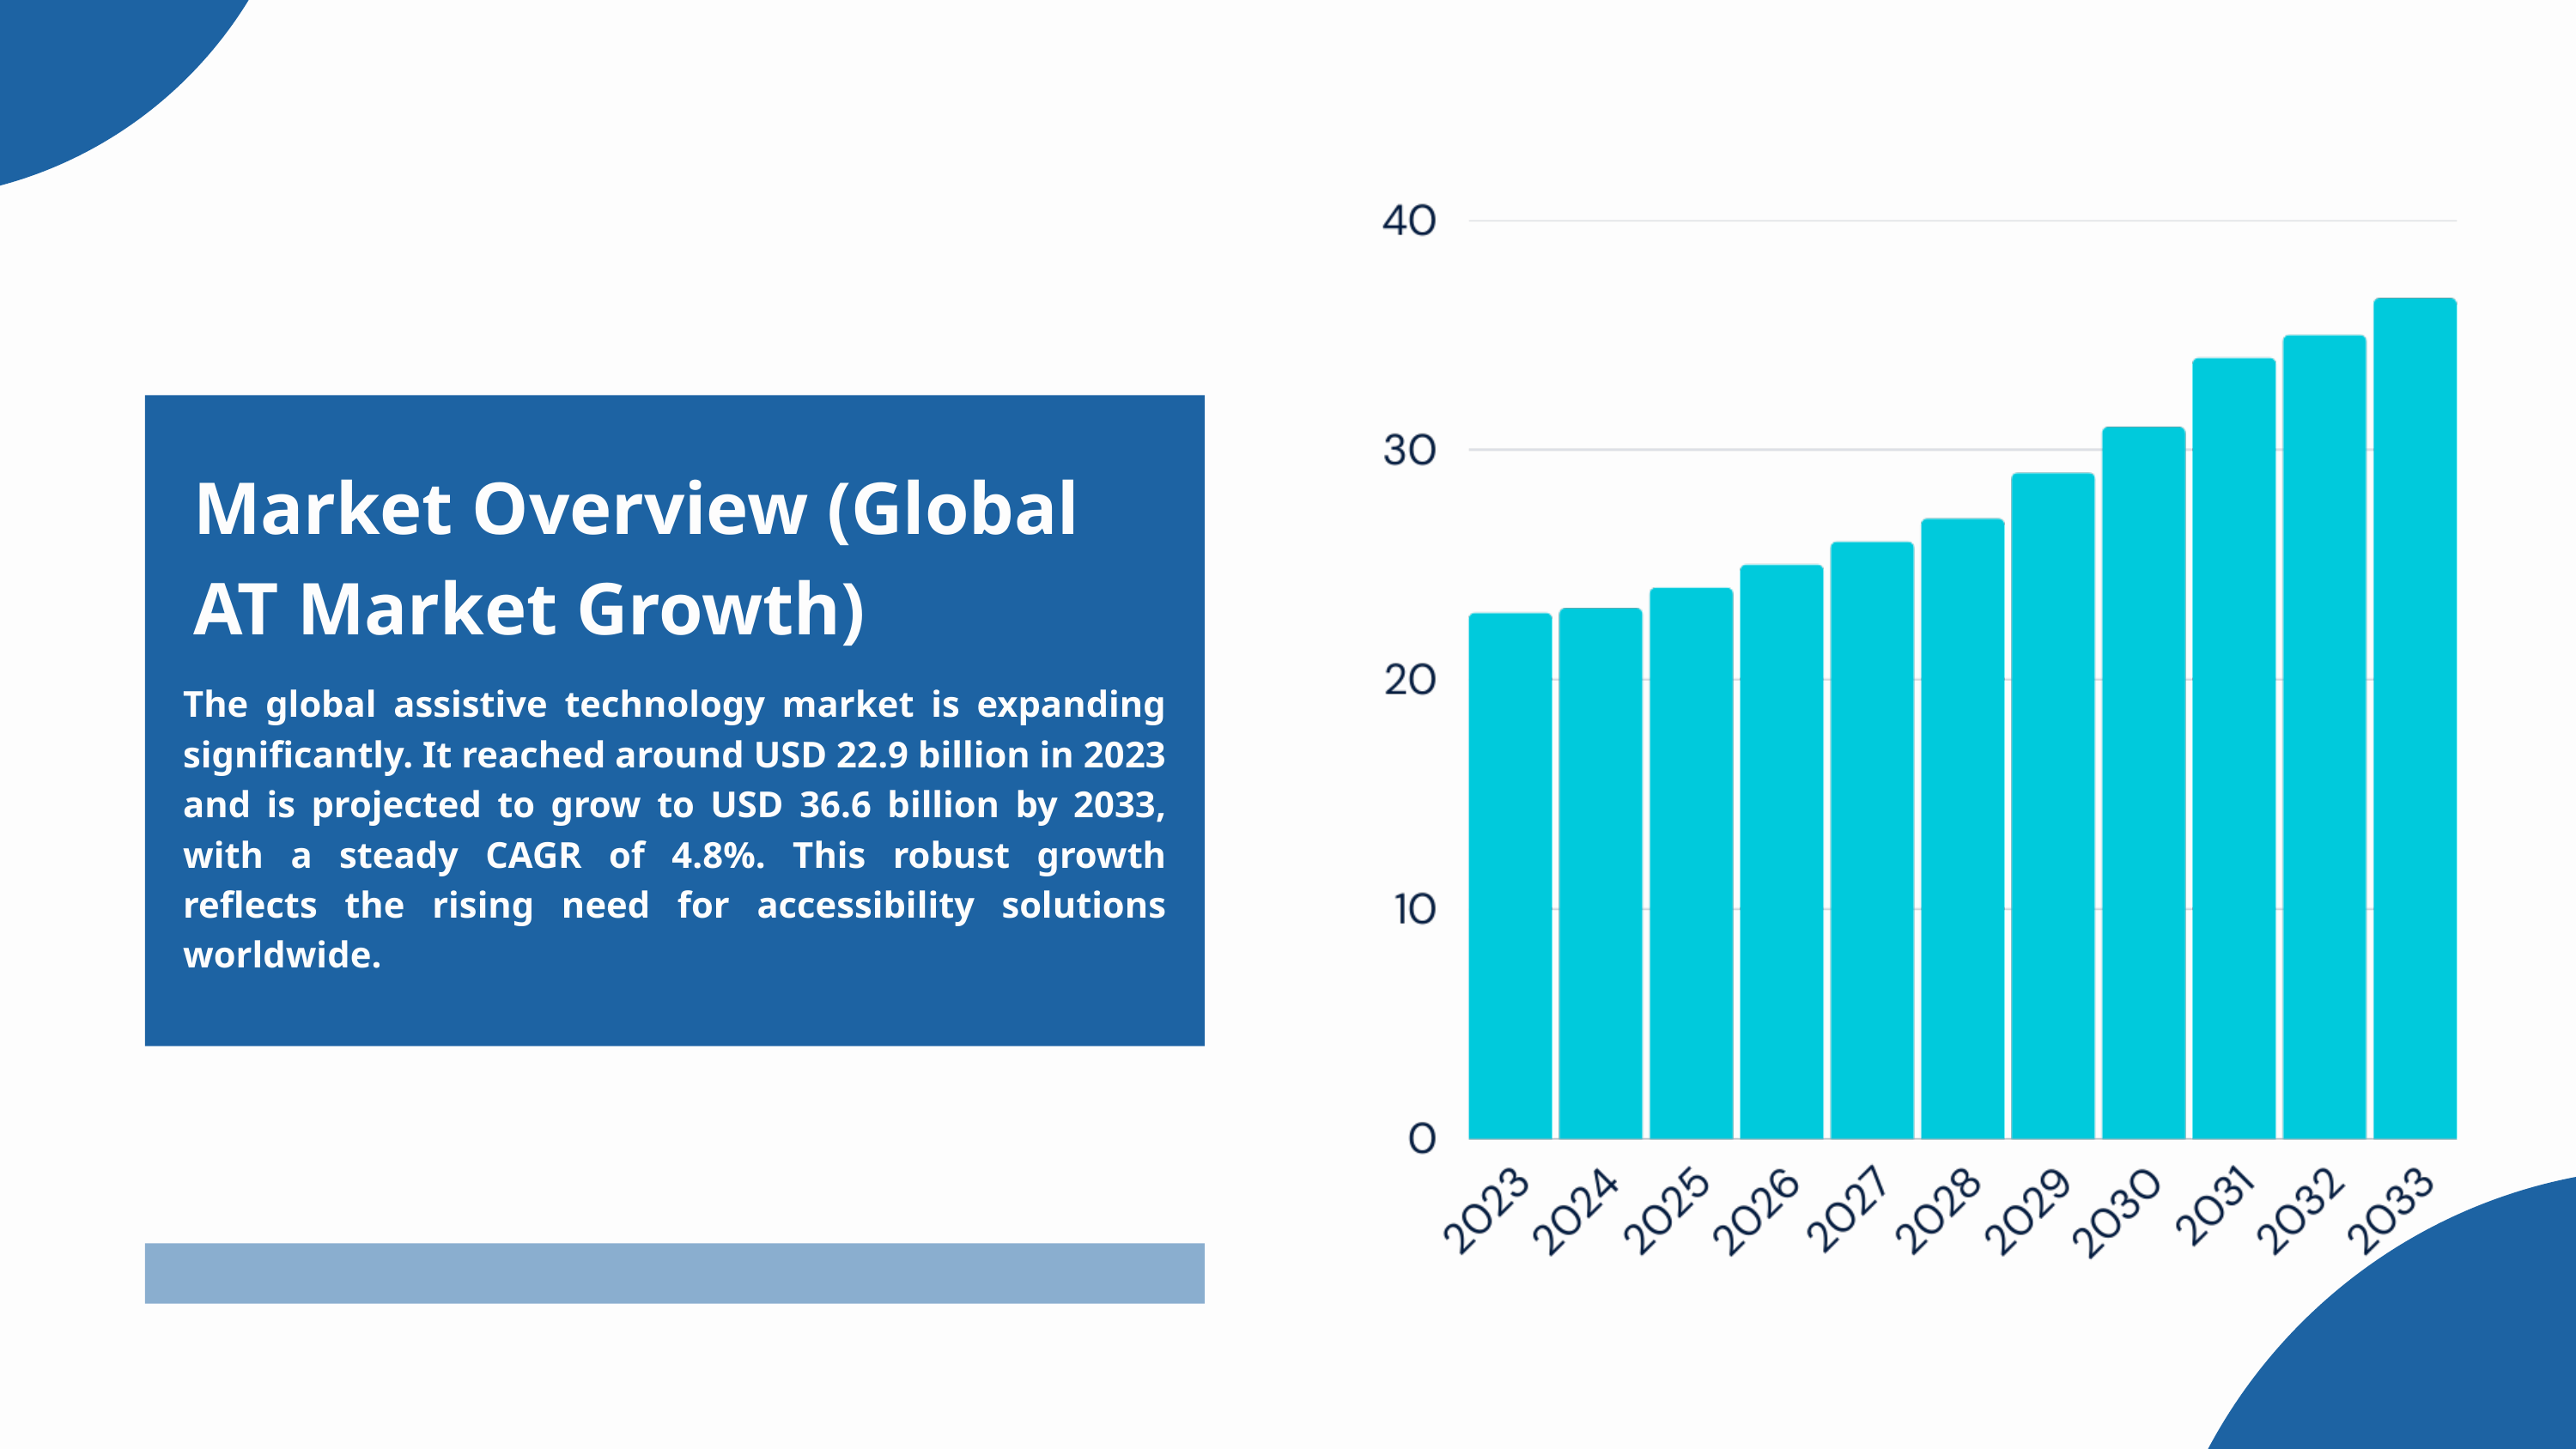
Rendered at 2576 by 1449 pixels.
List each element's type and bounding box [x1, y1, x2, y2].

text_box [144, 1243, 1206, 1304]
picture [1266, 90, 2573, 1376]
text_box [144, 395, 1206, 1046]
text_box [2146, 1167, 2576, 1449]
text_box [0, 0, 311, 200]
